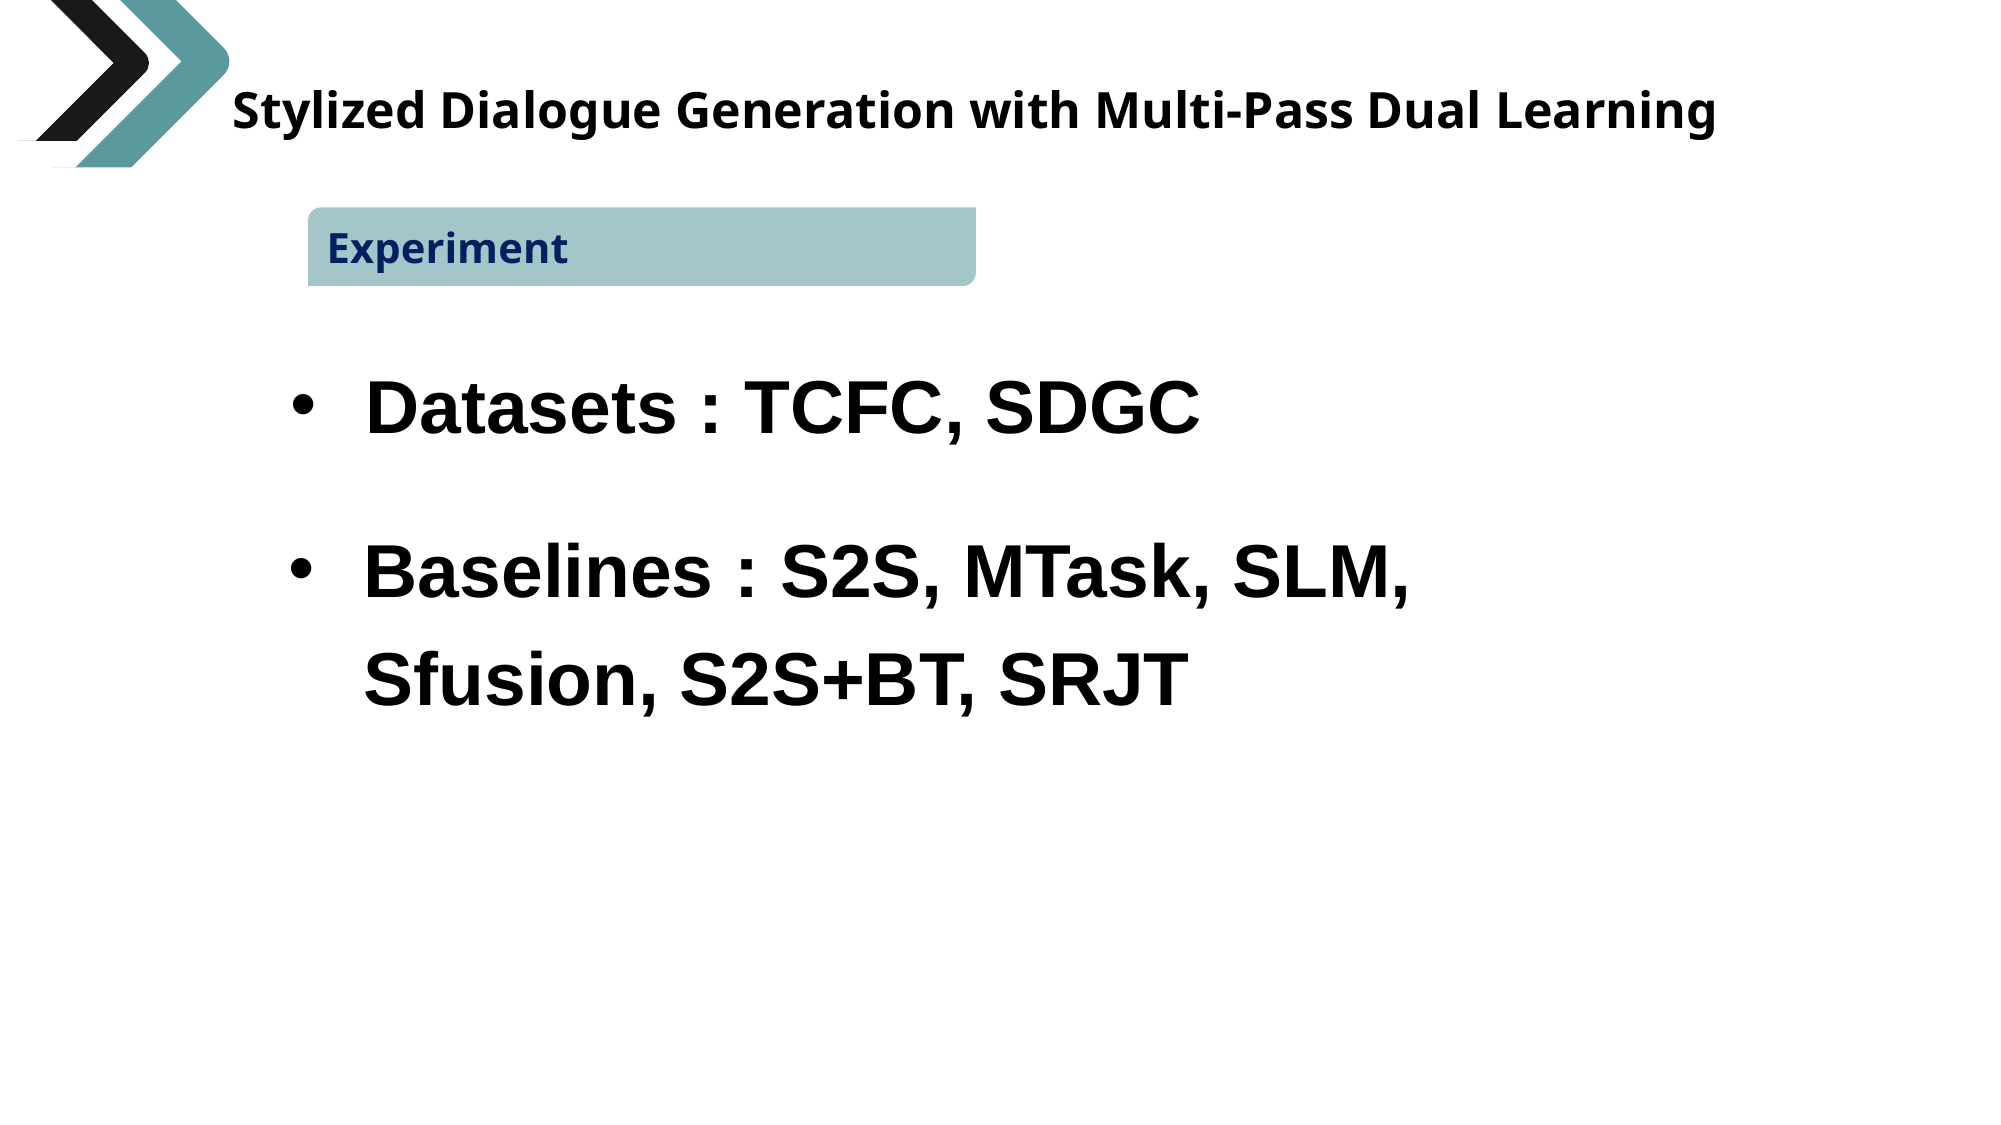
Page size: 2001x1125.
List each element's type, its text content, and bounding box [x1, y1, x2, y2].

text_box Stylized Dialogue Generation with Multi-Pass Dual Learning [218, 71, 1734, 146]
text_box [51, 0, 231, 169]
text_box Baselines : S2S, MTask, SLM, Sfusion, S2S+BT, SRJT [274, 496, 1726, 728]
text_box Datasets : TCFC, SDGC [275, 332, 1728, 456]
text_box Experiment [308, 207, 976, 287]
text_box [17, 0, 151, 142]
